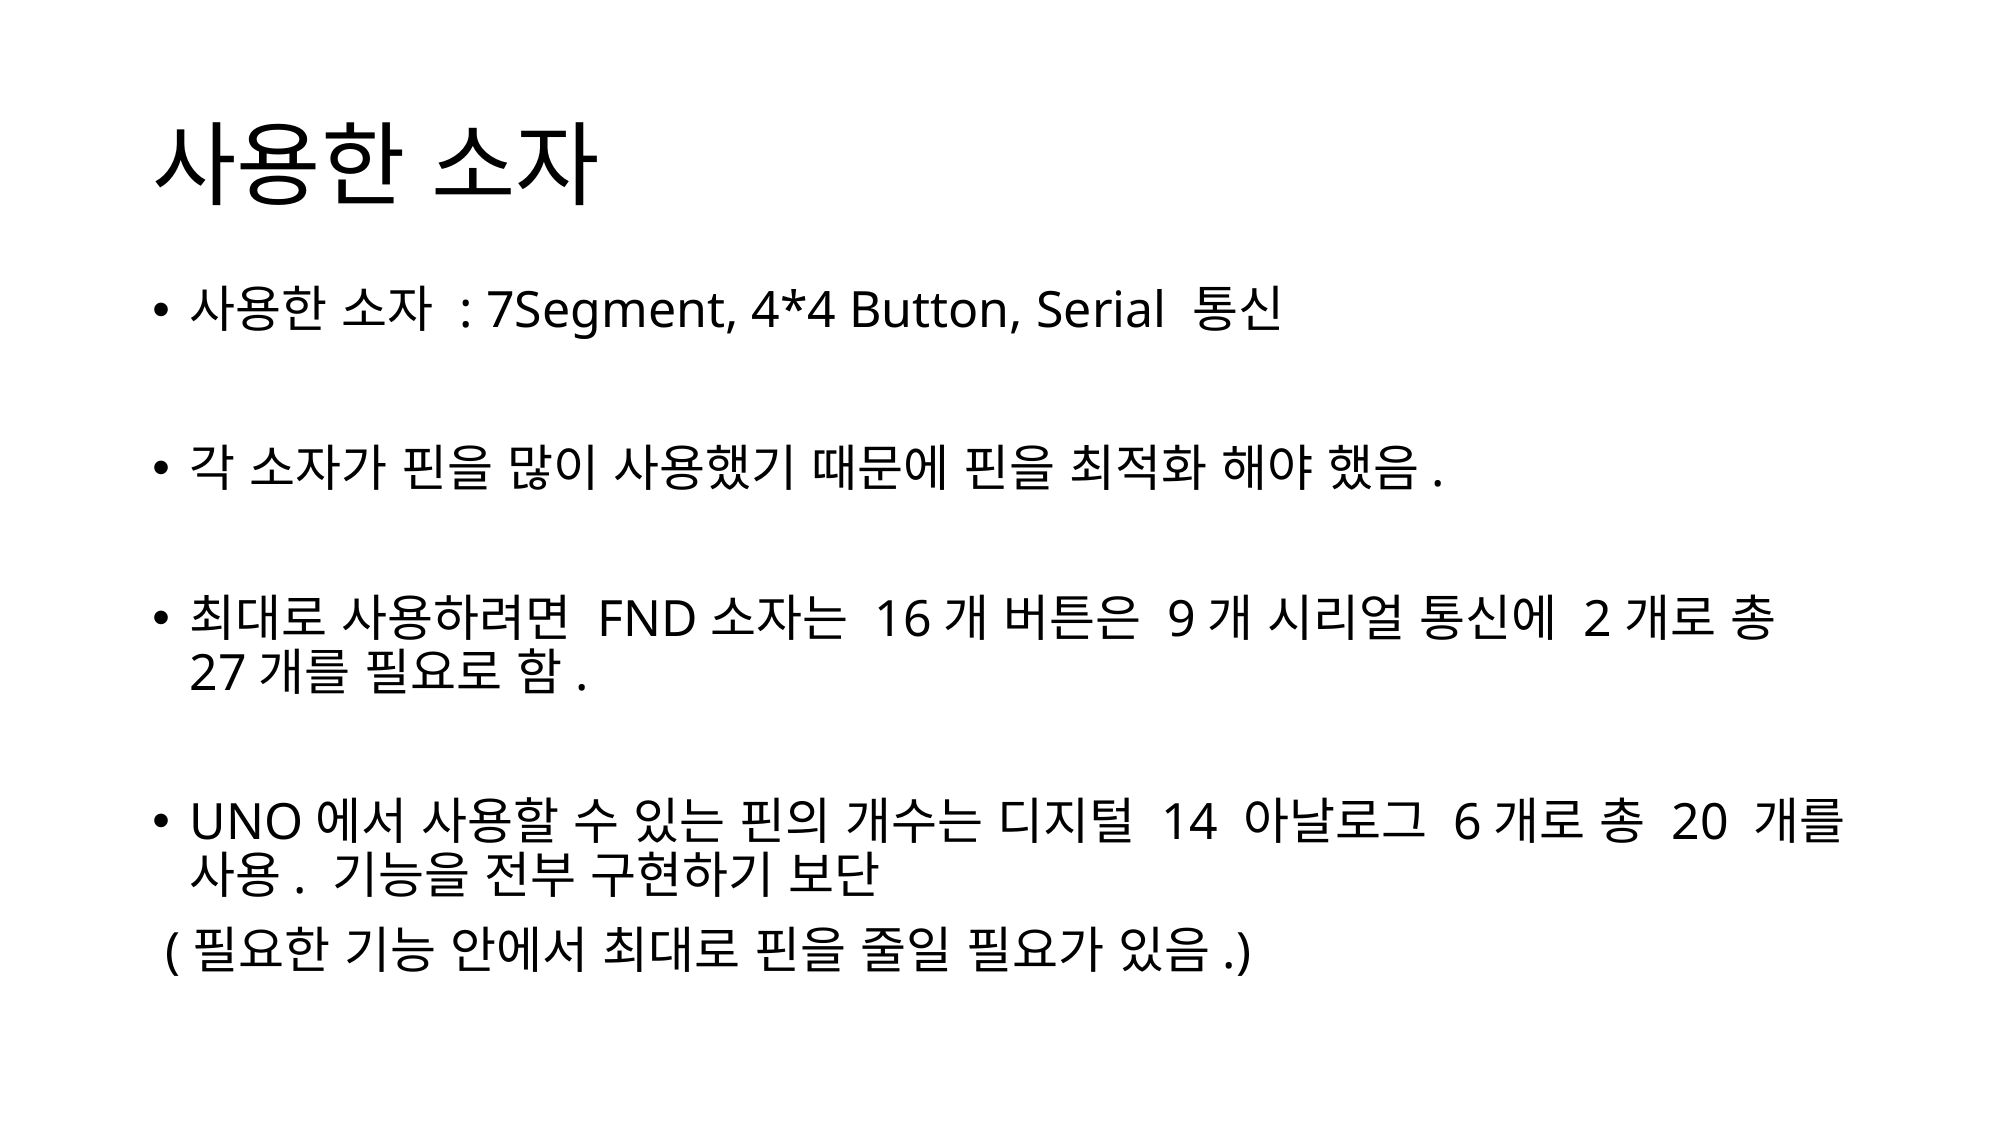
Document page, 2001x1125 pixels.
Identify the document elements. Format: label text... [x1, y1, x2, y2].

list 사용한 소자 : 7Segment, 4*4 Button, Serial 통신 각 소자가 핀을 많이 사용했기 때문에 핀을 최적화 해야 했음. 최대로 사용하려면 FND소자는 16개 버튼은 9개 시리얼 통신에 2개로 총 27개를 필요로 함. UNO에서 사용할 수 있는 핀의 개수는 디지털 14 아날로그 6개로 총 20 개를 사용. 기능을 전부 구현하기 보단 (필요한 기능 안에서 최대로 핀을 줄일 필요가 있음.) [137, 277, 1863, 1088]
title 사용한 소자 [137, 59, 1863, 277]
